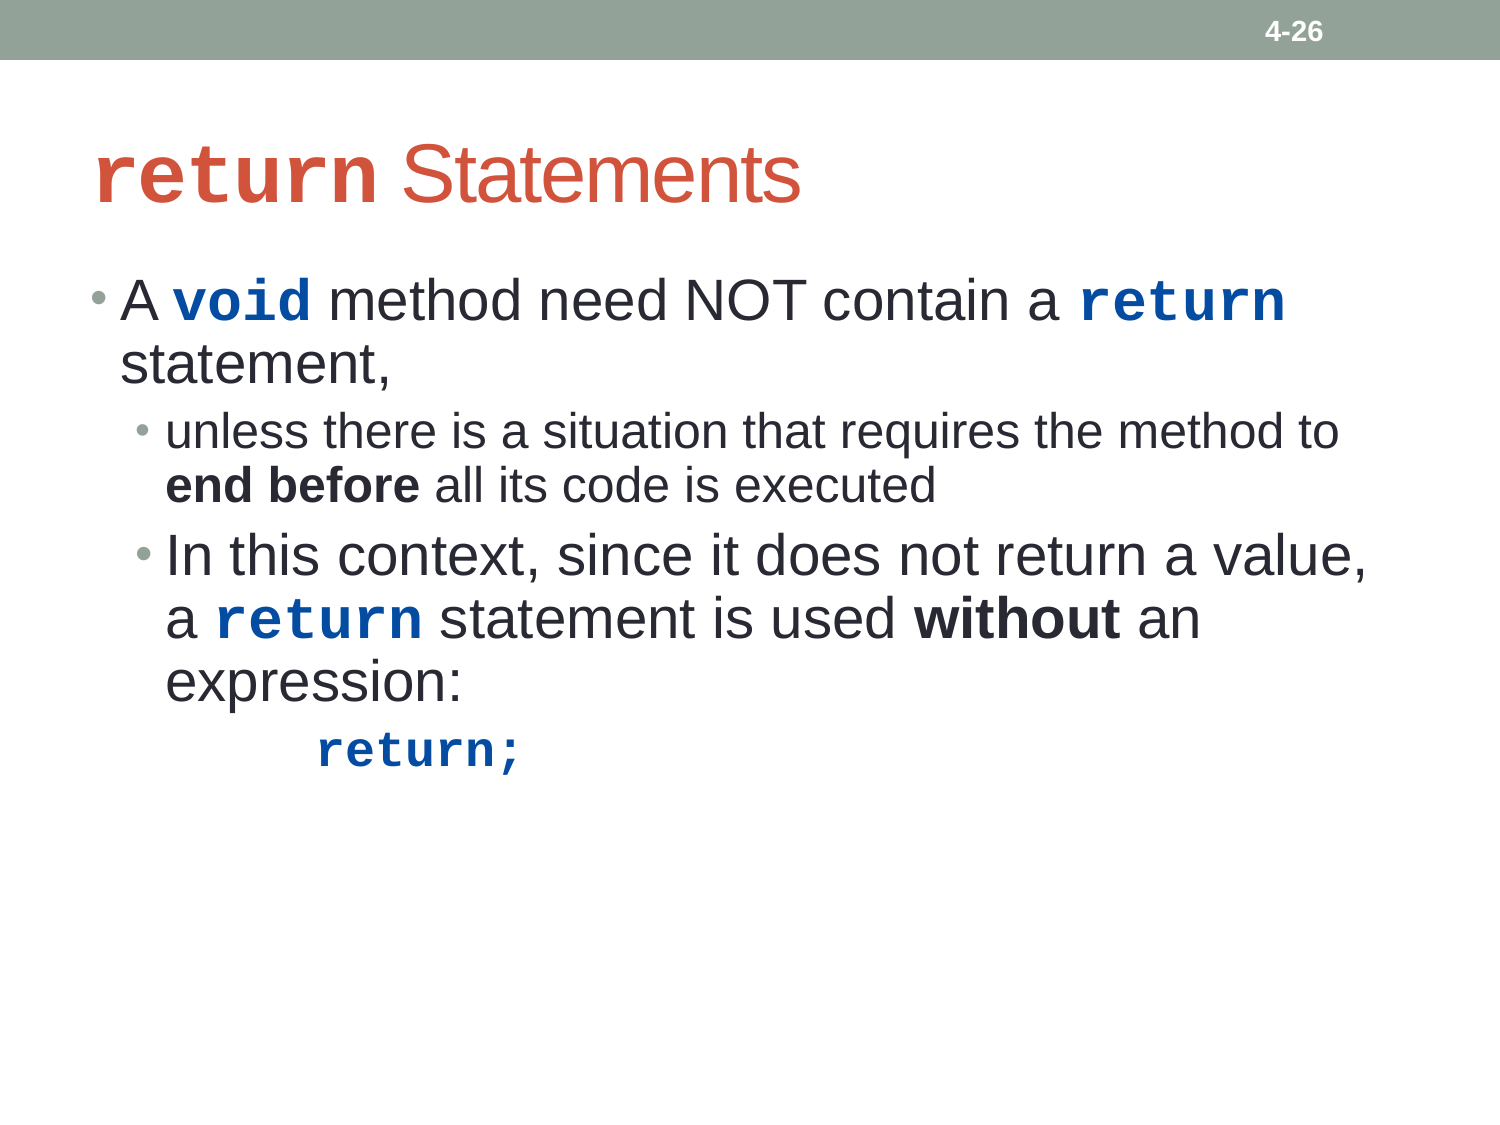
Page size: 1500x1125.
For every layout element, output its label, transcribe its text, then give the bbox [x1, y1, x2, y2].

title return Statements [75, 87, 1425, 250]
slide_number 4-26 [1250, 3, 1425, 57]
list A void method need NOT contain a return statement, unless there is a situation that requires the method to end before all its code is executed In this context, since it does not return a value, a return statement is used without an expression: return; [75, 262, 1425, 1063]
